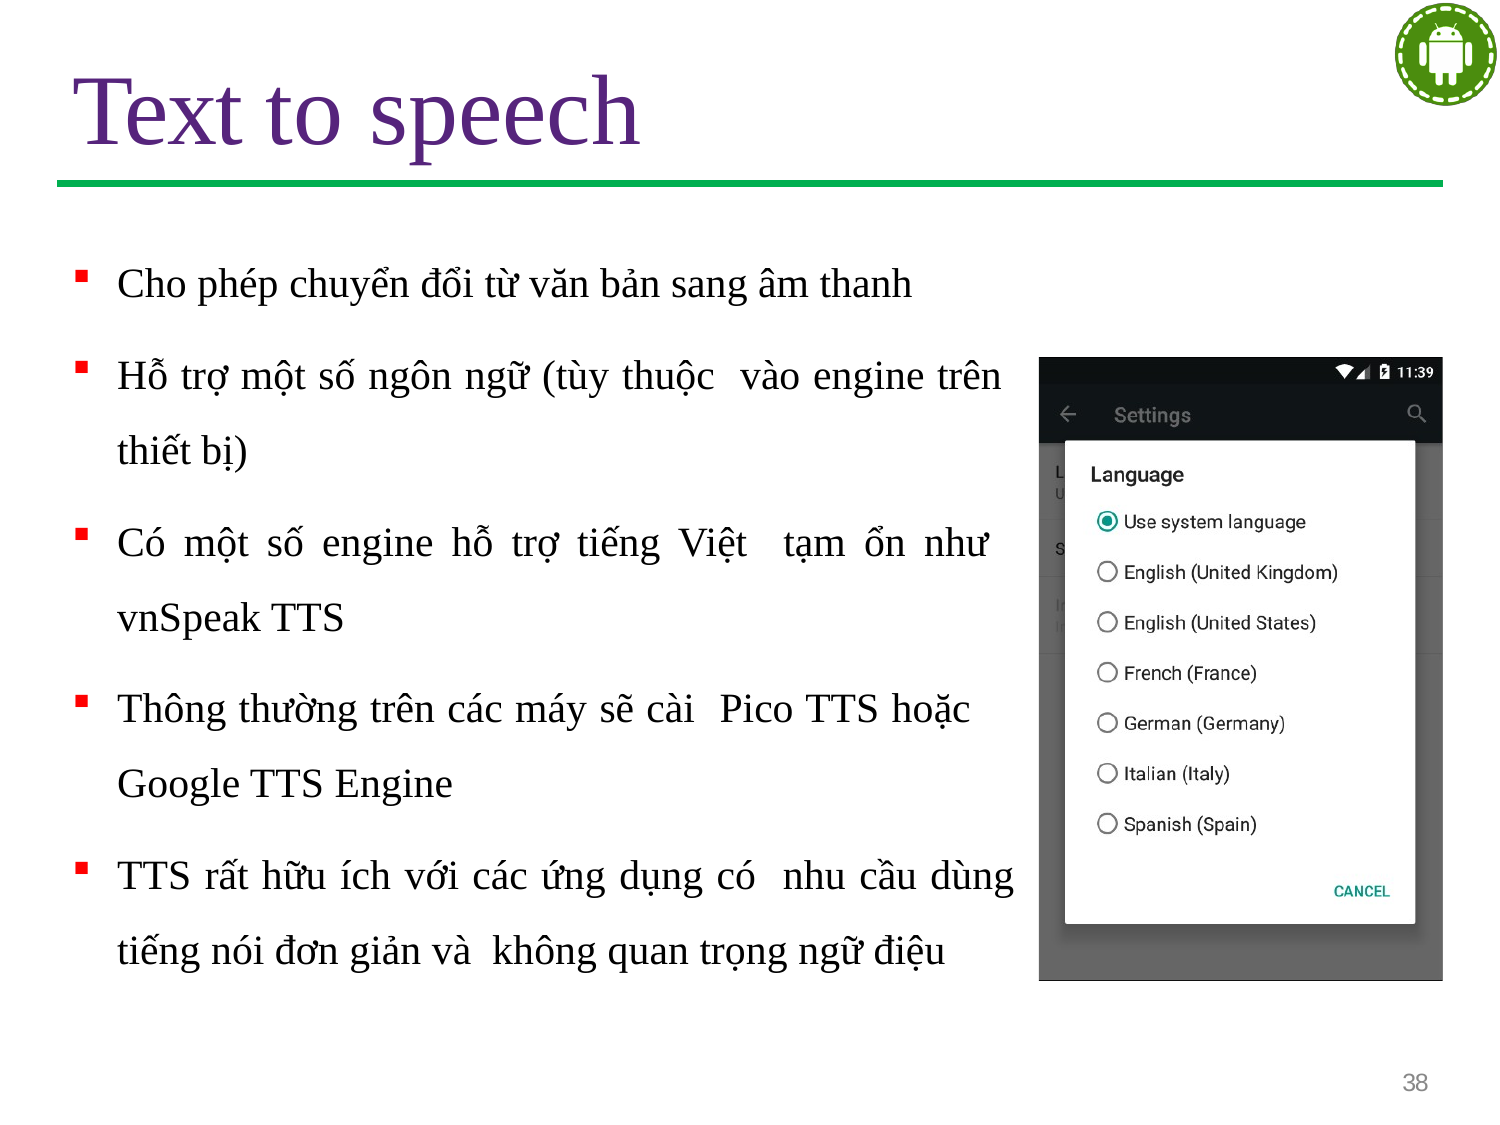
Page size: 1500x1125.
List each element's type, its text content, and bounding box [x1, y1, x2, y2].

text_box [1038, 357, 1443, 981]
title Text to speech [70, 42, 651, 212]
slide_number 38 [1398, 1070, 1432, 1125]
text_box Cho phép chuyển đổi từ văn bản sang âm thanh Hỗ trợ một số ngôn ngữ (tùy thuộc vào engine trên thiết bị) Có một số engine hỗ trợ tiếng Việt tạm ổn như vnSpeak TTS Thông thường trên các máy sẽ cài Pico TTS hoặc Google TTS Engine TTS rất hữu ích với các ứng dụng có nhu cầu dùng tiếng nói đơn giản và không quan trọng ngữ điệu [70, 212, 1330, 974]
picture [1391, 0, 1500, 109]
